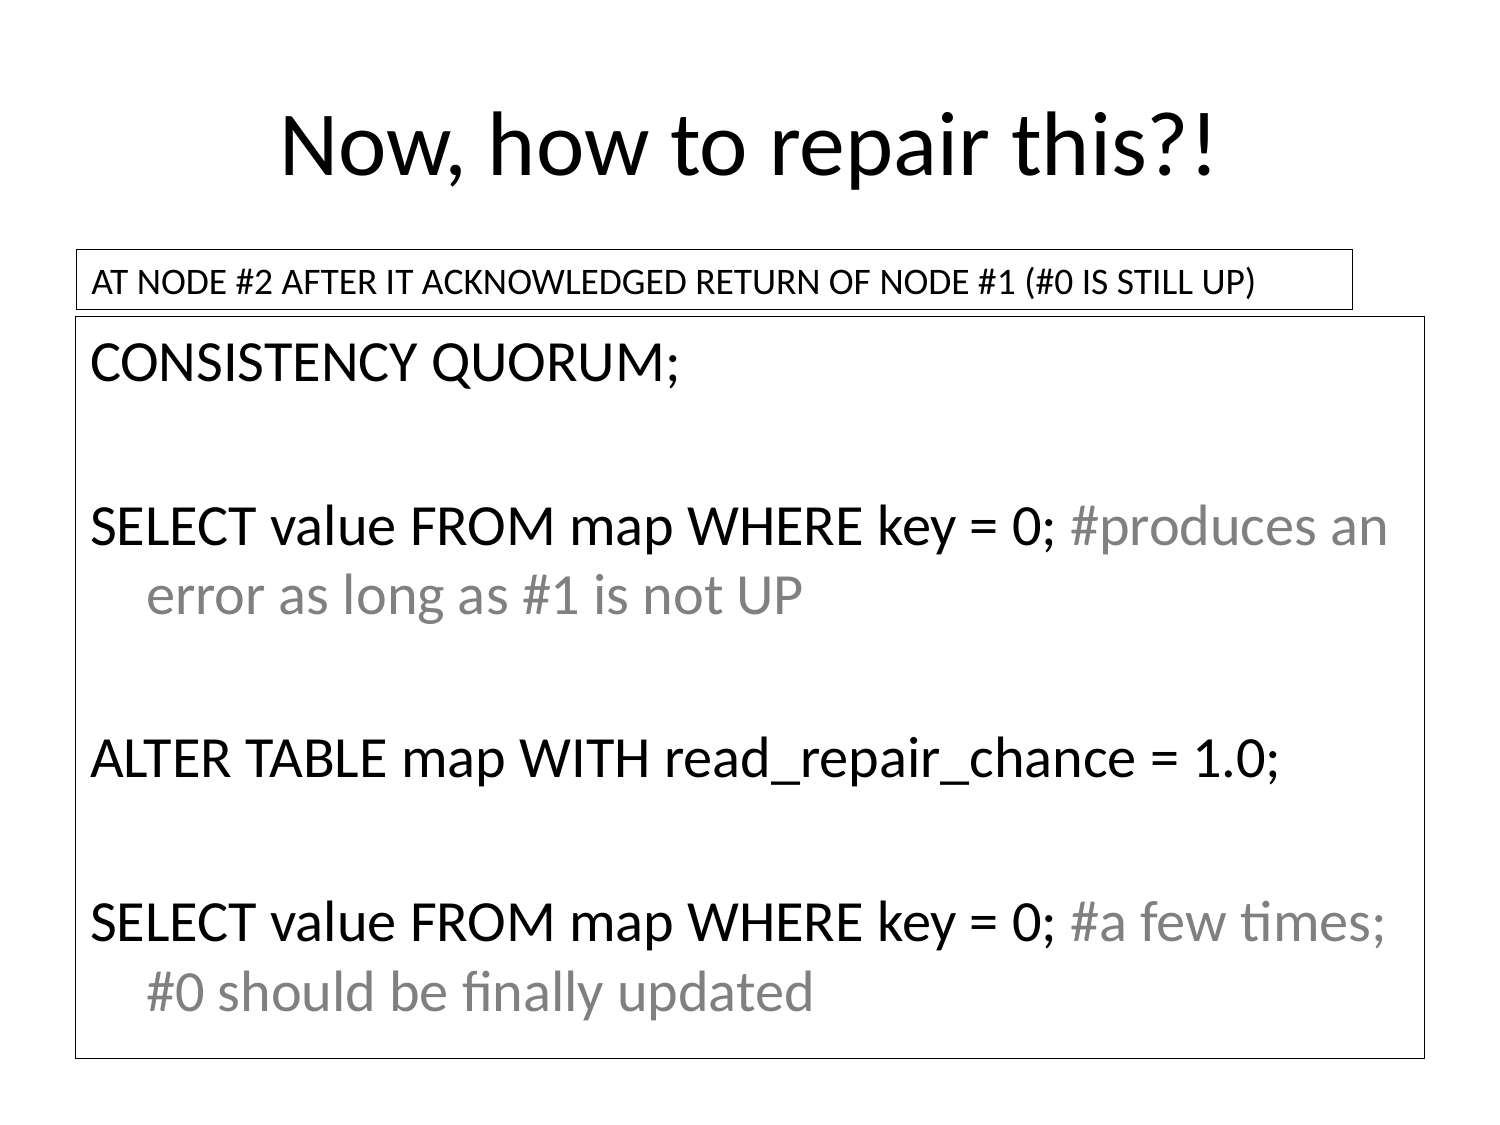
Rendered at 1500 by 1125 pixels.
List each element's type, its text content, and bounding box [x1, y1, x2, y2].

title Now, how to repair this?! [75, 45, 1425, 233]
list CONSISTENCY QUORUM; SELECT value FROM map WHERE key = 0; #produces an error as long as #1 is not UP ALTER TABLE map WITH read_repair_chance = 1.0; SELECT value FROM map WHERE key = 0; #a few times; #0 should be finally updated [75, 316, 1425, 1059]
text_box AT NODE #2 AFTER IT ACKNOWLEDGED RETURN OF NODE #1 (#0 IS STILL UP) [76, 249, 1353, 310]
